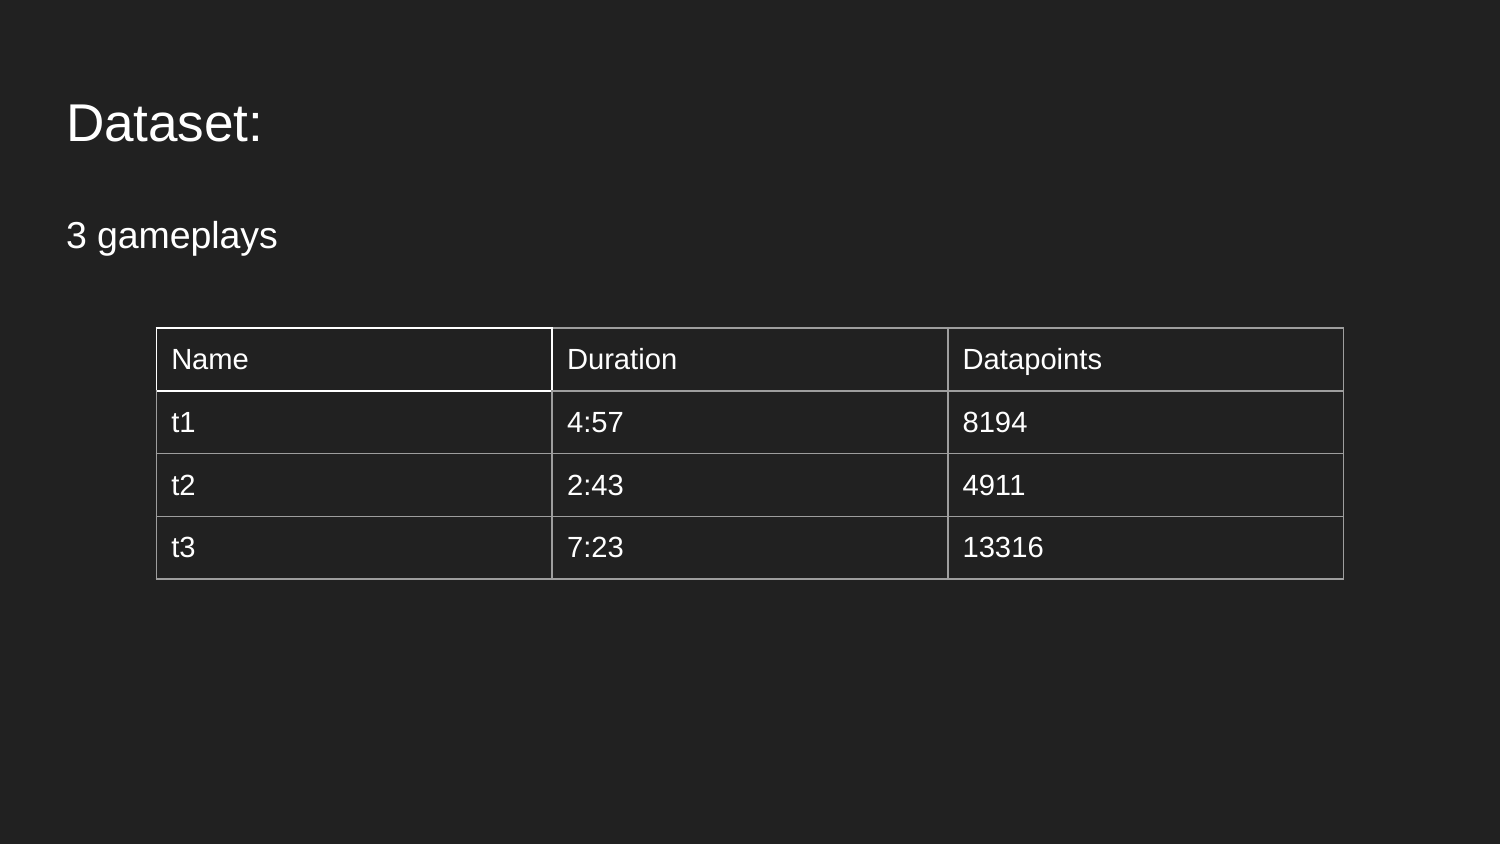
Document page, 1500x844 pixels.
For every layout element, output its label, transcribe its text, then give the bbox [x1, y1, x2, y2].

table_cell t1 [157, 392, 551, 453]
table_cell 2:43 [553, 454, 947, 516]
table_cell 7:23 [553, 517, 947, 578]
table_cell 8194 [949, 392, 1343, 453]
title Dataset: [51, 72, 1449, 167]
table_cell t3 [157, 517, 551, 578]
list 3 gameplays [51, 189, 1449, 750]
table_header Name [157, 329, 551, 390]
table_header Duration [553, 329, 947, 390]
table_cell 4:57 [553, 392, 947, 453]
table_cell t2 [157, 454, 551, 516]
table_cell 13316 [949, 517, 1343, 578]
table_header Datapoints [949, 329, 1343, 390]
table_cell 4911 [949, 454, 1343, 516]
